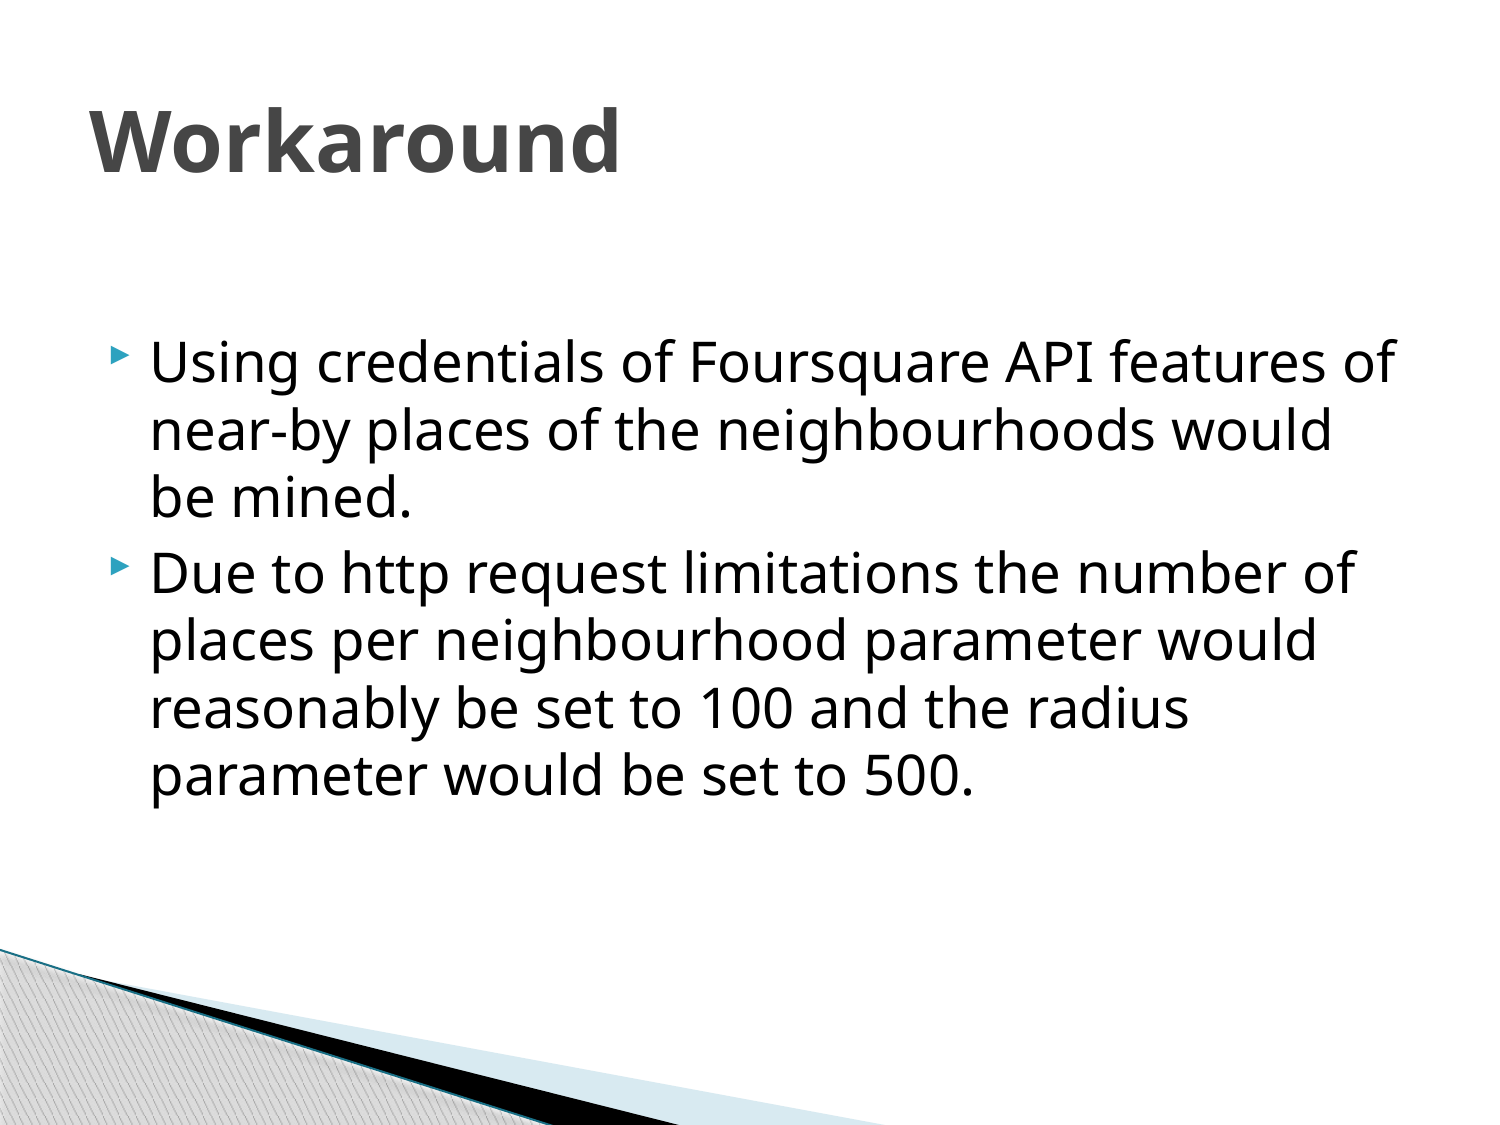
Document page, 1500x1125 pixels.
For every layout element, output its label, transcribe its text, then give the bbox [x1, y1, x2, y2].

list Using credentials of Foursquare API features of near-by places of the neighbourhoods would be mined. Due to http request limitations the number of places per neighbourhood parameter would reasonably be set to 100 and the radius parameter would be set to 500. [75, 243, 1425, 986]
title Workaround [75, 45, 1425, 233]
